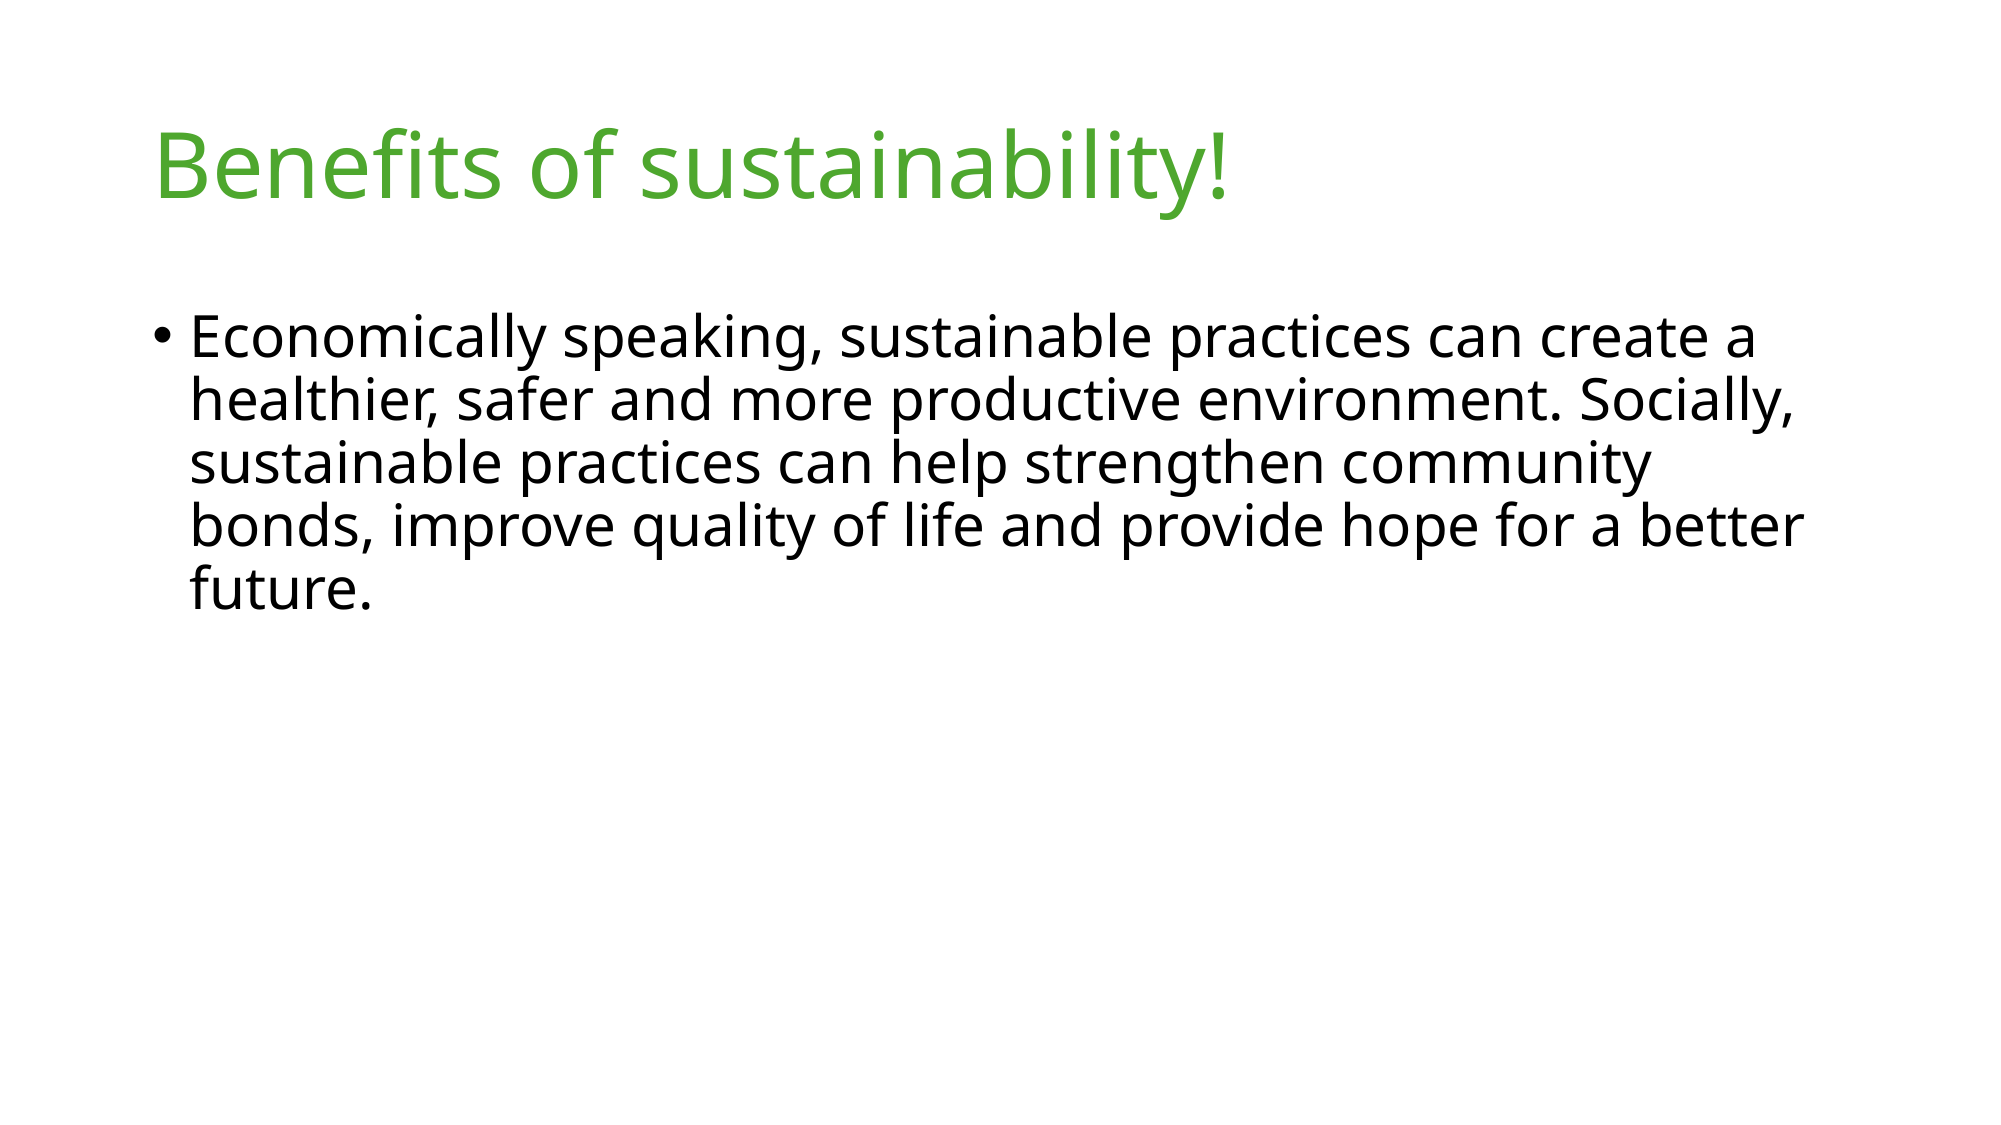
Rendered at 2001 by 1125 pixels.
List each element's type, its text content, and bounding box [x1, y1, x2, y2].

title Benefits of sustainability! [137, 59, 1863, 278]
list Economically speaking, sustainable practices can create a healthier, safer and more productive environment. Socially, sustainable practices can help strengthen community bonds, improve quality of life and provide hope for a better future. [137, 299, 1863, 1014]
